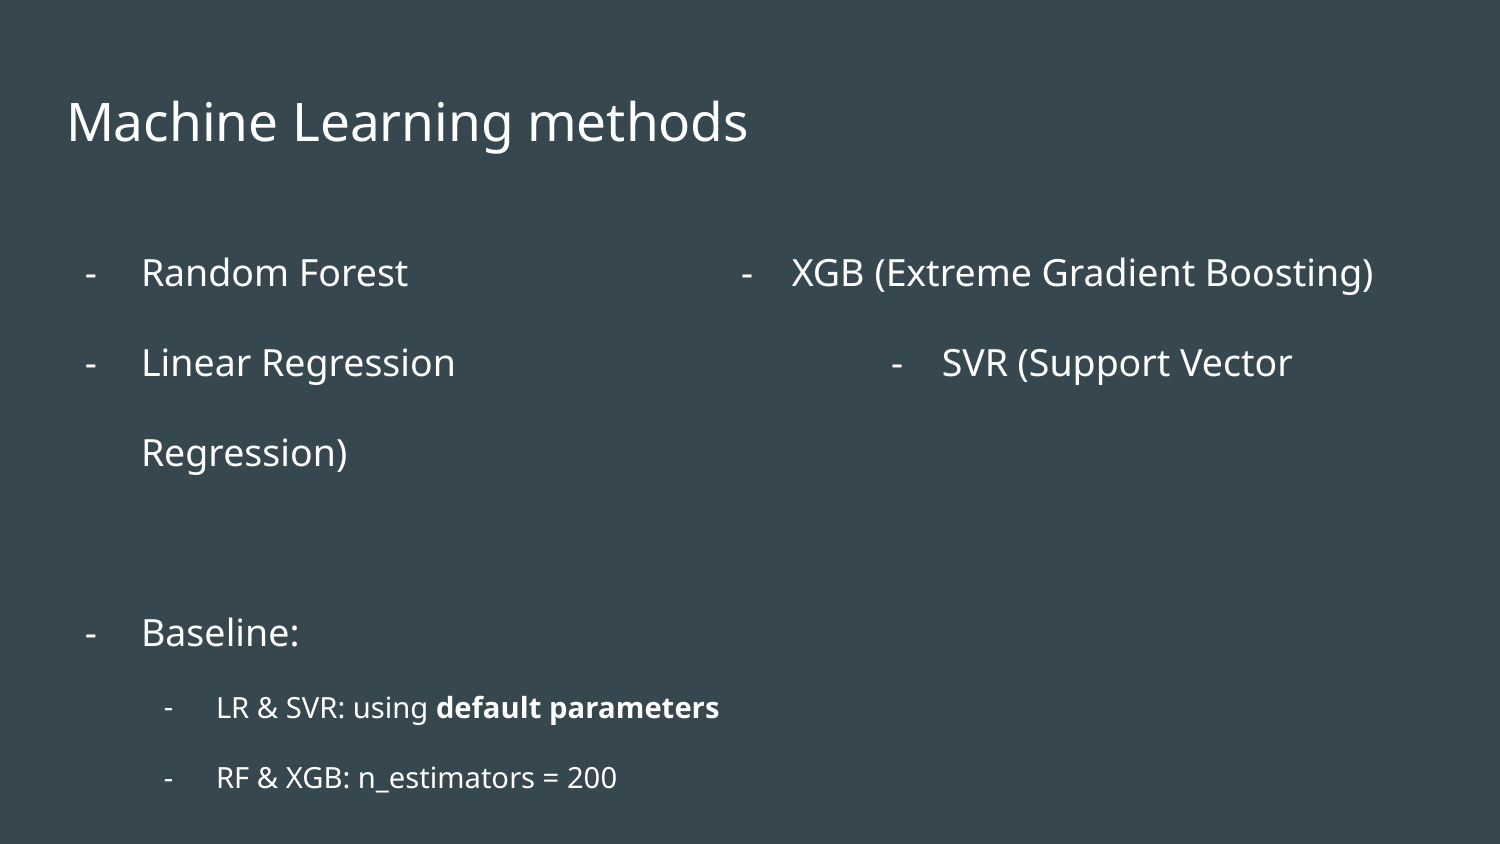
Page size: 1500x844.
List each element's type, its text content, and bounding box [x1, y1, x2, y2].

list Random Forest - XGB (Extreme Gradient Boosting) Linear Regression - SVR (Support Vector Regression) Baseline: LR & SVR: using default parameters RF & XGB: n_estimators = 200 [51, 189, 1449, 819]
title Machine Learning methods [51, 72, 1449, 167]
